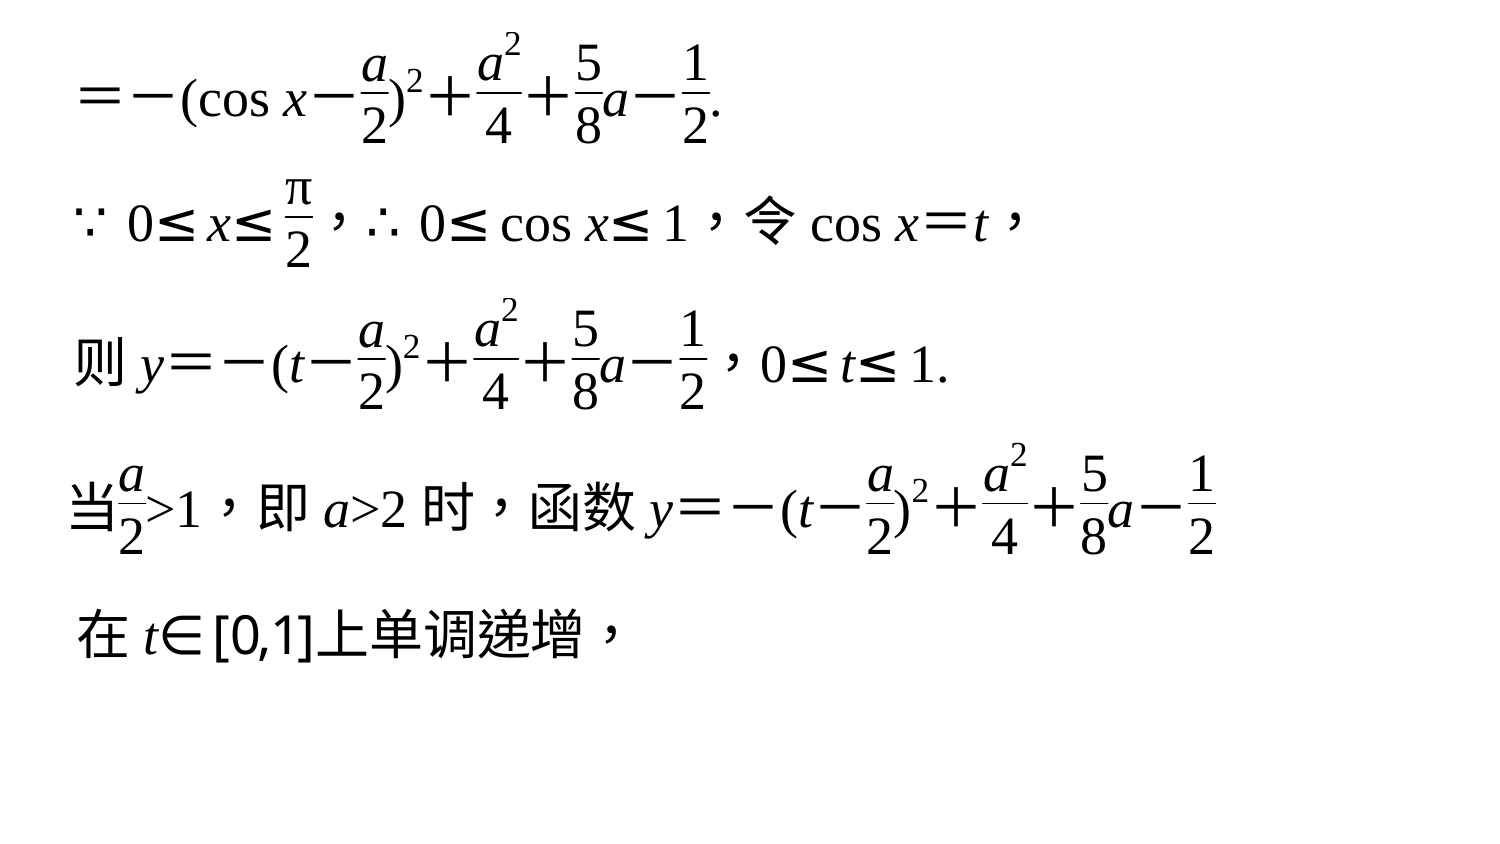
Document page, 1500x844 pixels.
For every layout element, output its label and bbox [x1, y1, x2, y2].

text_box [72, 155, 1448, 297]
text_box [76, 598, 1451, 844]
text_box [72, 297, 1448, 597]
text_box [72, 31, 1448, 155]
text_box [64, 439, 1439, 844]
